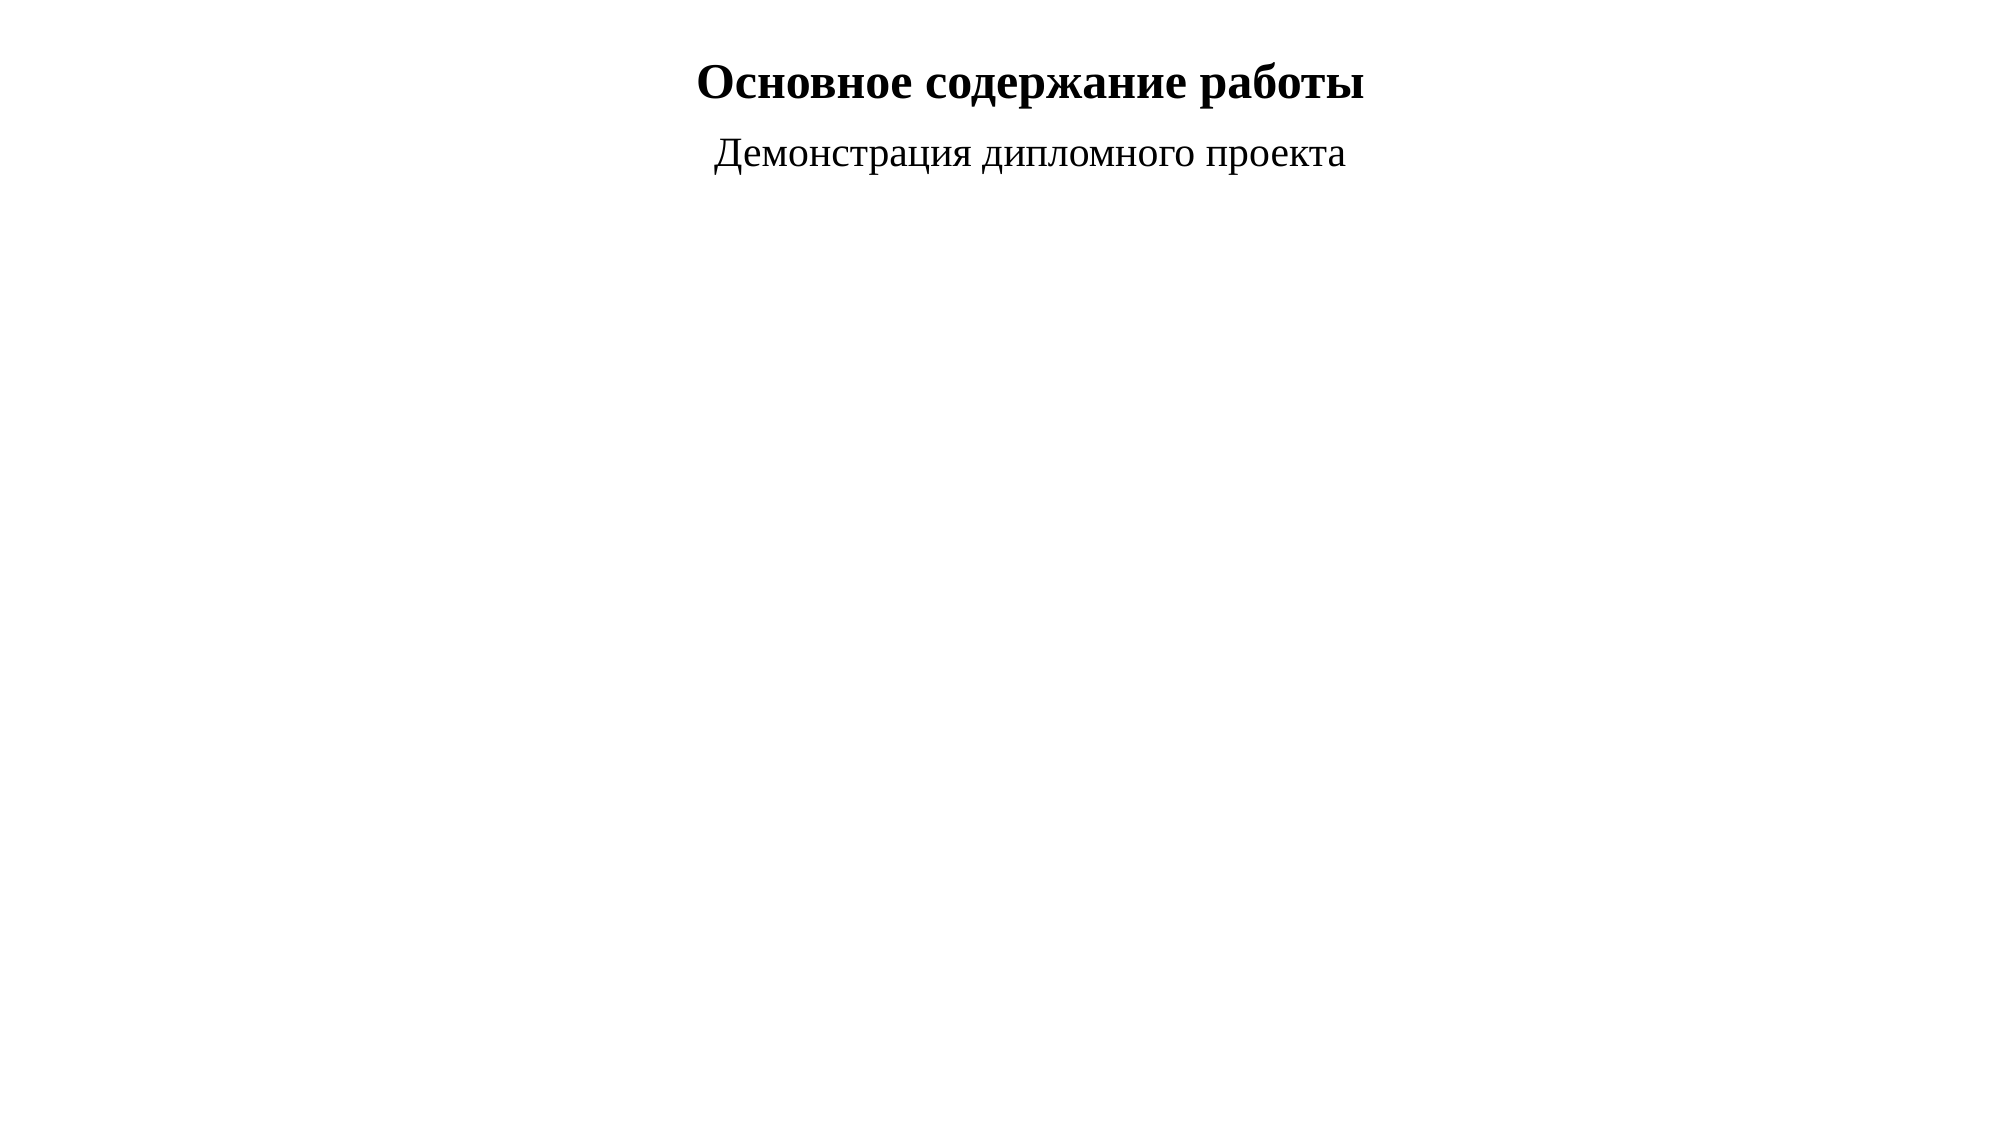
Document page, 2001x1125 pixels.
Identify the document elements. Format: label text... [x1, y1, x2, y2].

text_box Основное содержание работы [615, 41, 1445, 116]
text_box Демонстрация дипломного проекта [615, 116, 1445, 182]
